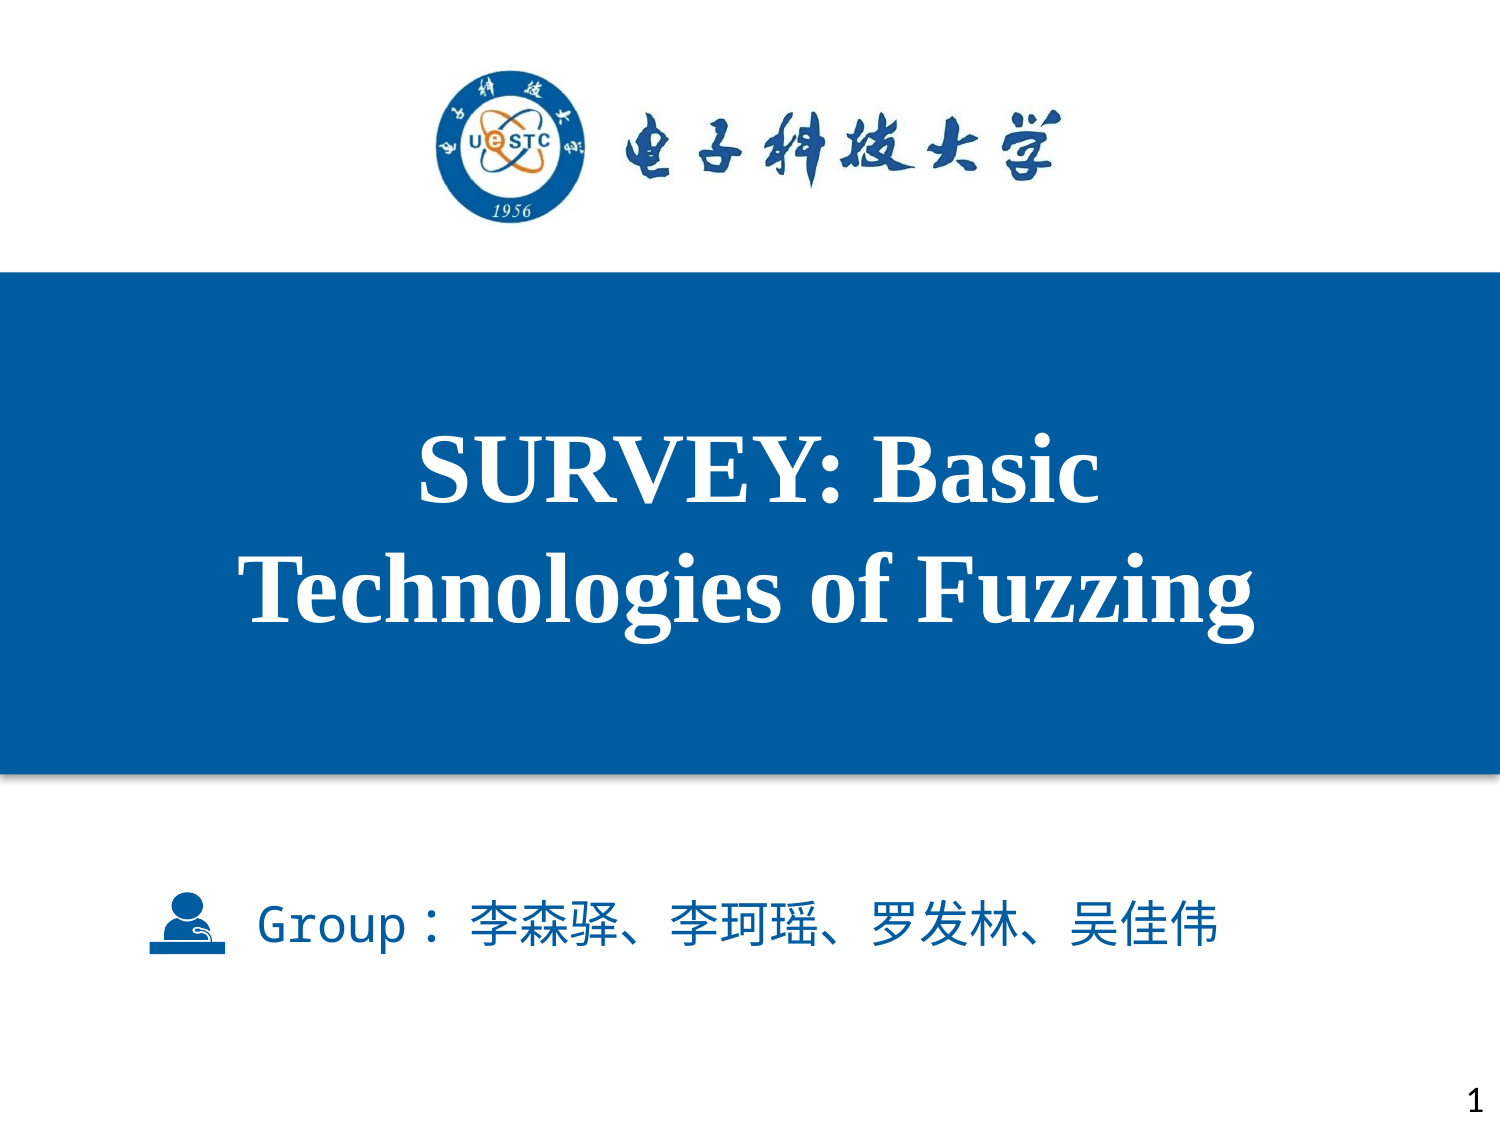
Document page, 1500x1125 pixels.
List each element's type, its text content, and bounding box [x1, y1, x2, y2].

text_box SURVEY: Basic Technologies of Fuzzing [133, 394, 1384, 650]
text_box [149, 892, 226, 955]
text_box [435, 70, 1065, 225]
text_box [0, 271, 1500, 775]
text_box 1 [1450, 1067, 1500, 1113]
text_box Group：李森驿、李珂瑶、罗发林、吴佳伟 [242, 885, 1311, 961]
